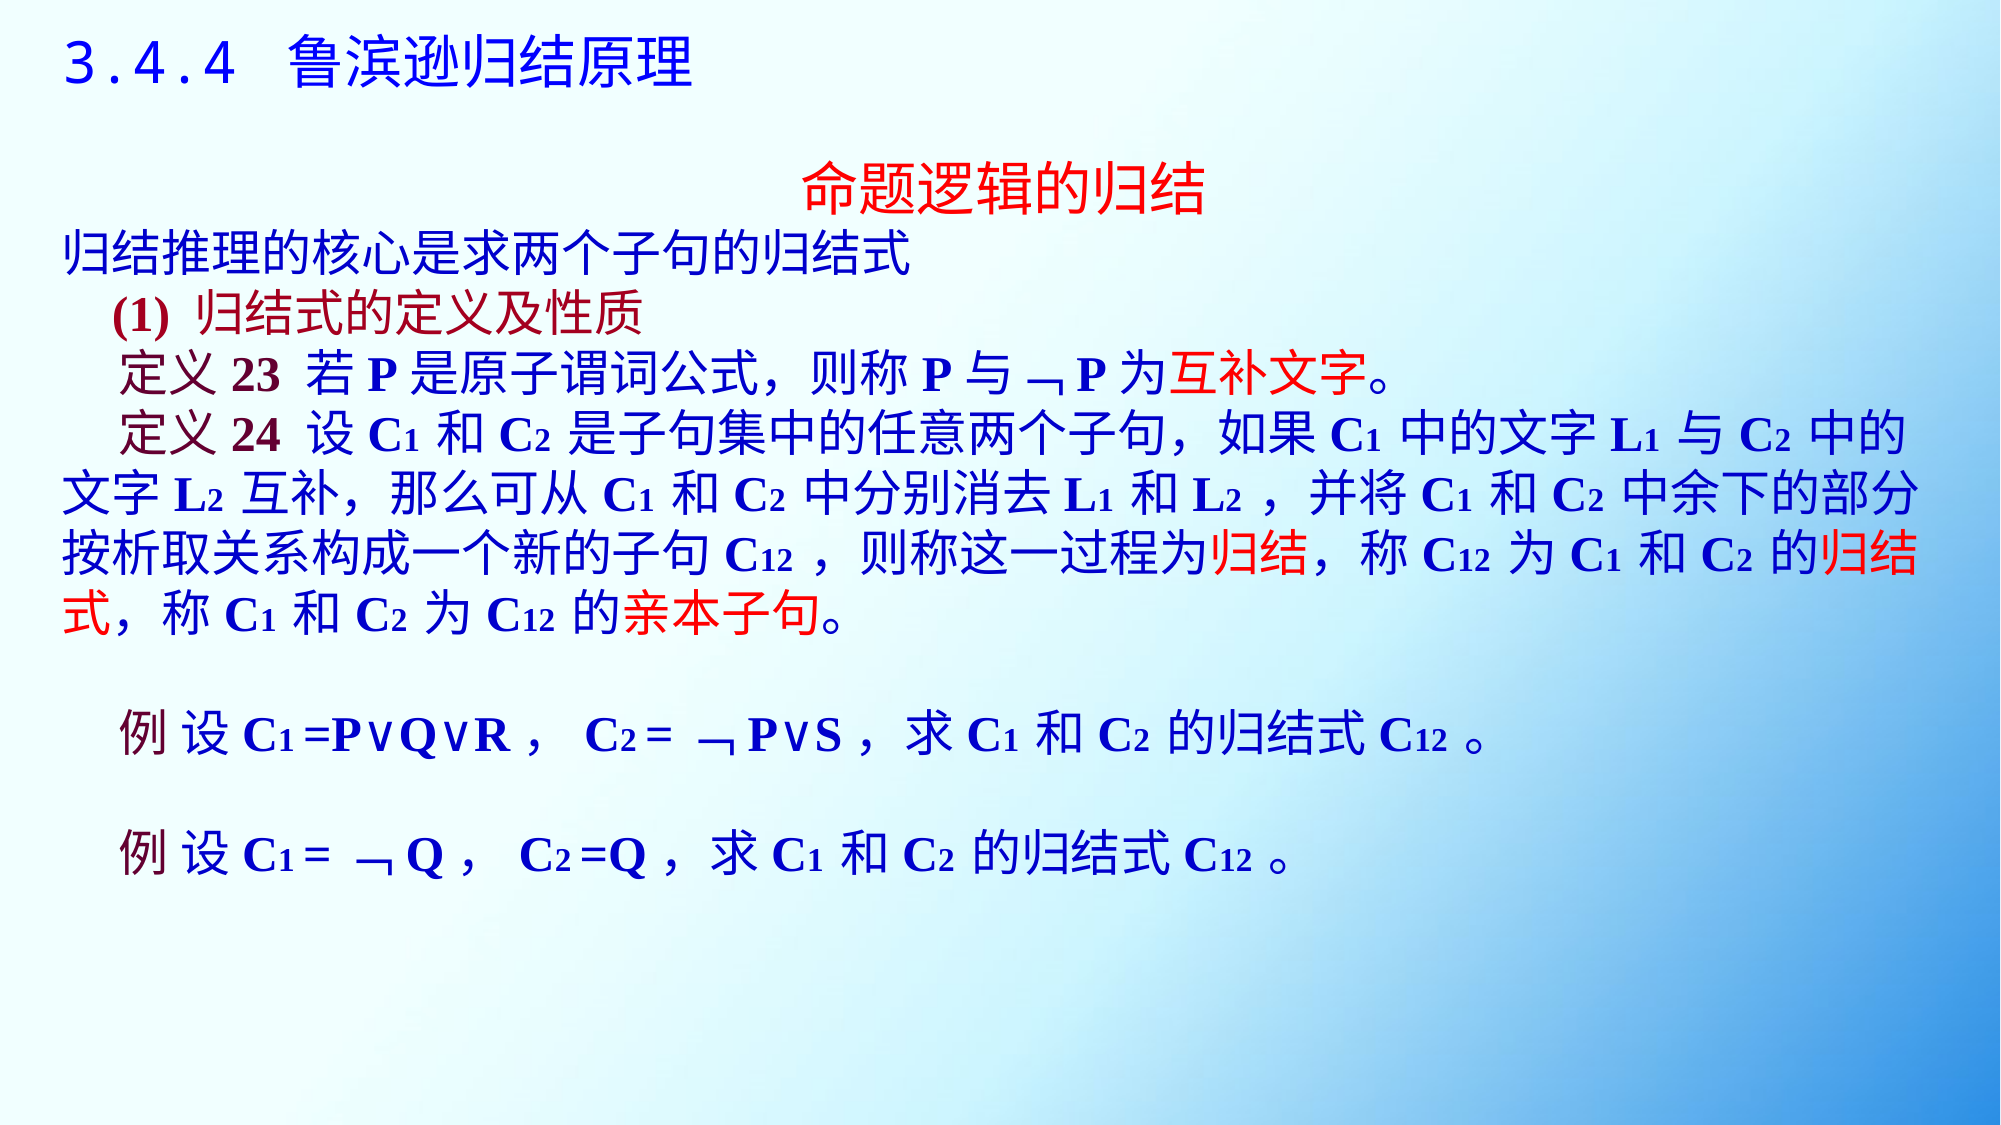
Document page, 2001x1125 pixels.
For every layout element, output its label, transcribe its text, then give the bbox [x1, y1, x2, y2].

title 3.4.4 鲁滨逊归结原理 [47, 11, 1398, 119]
text_box 命题逻辑的归结 归结推理的核心是求两个子句的归结式 (1) 归结式的定义及性质 定义23 若P是原子谓词公式，则称P与﹁P为互补文字。 定义24 设C1 和C2 是子句集中的任意两个子句，如果C1 中的文字L1 与C2 中的文字L2 互补，那么可从C1 和C2 中分别消去L1 和L2 ，并将C1 和C2 中余下的部分按析取关系构成一个新的子句C12 ，则称这一过程为归结，称C12 为C1 和C2 的归结式，称C1 和C2 为C12 的亲本子句。 例 设C1 =P∨Q∨R，C2 =﹁P∨S，求C1 和C2 的归结式C12 。 例 设C1 =﹁Q，C2 =Q，求C1 和C2 的归结式C12 。 [47, 144, 1967, 889]
picture [0, 0, 2001, 1125]
